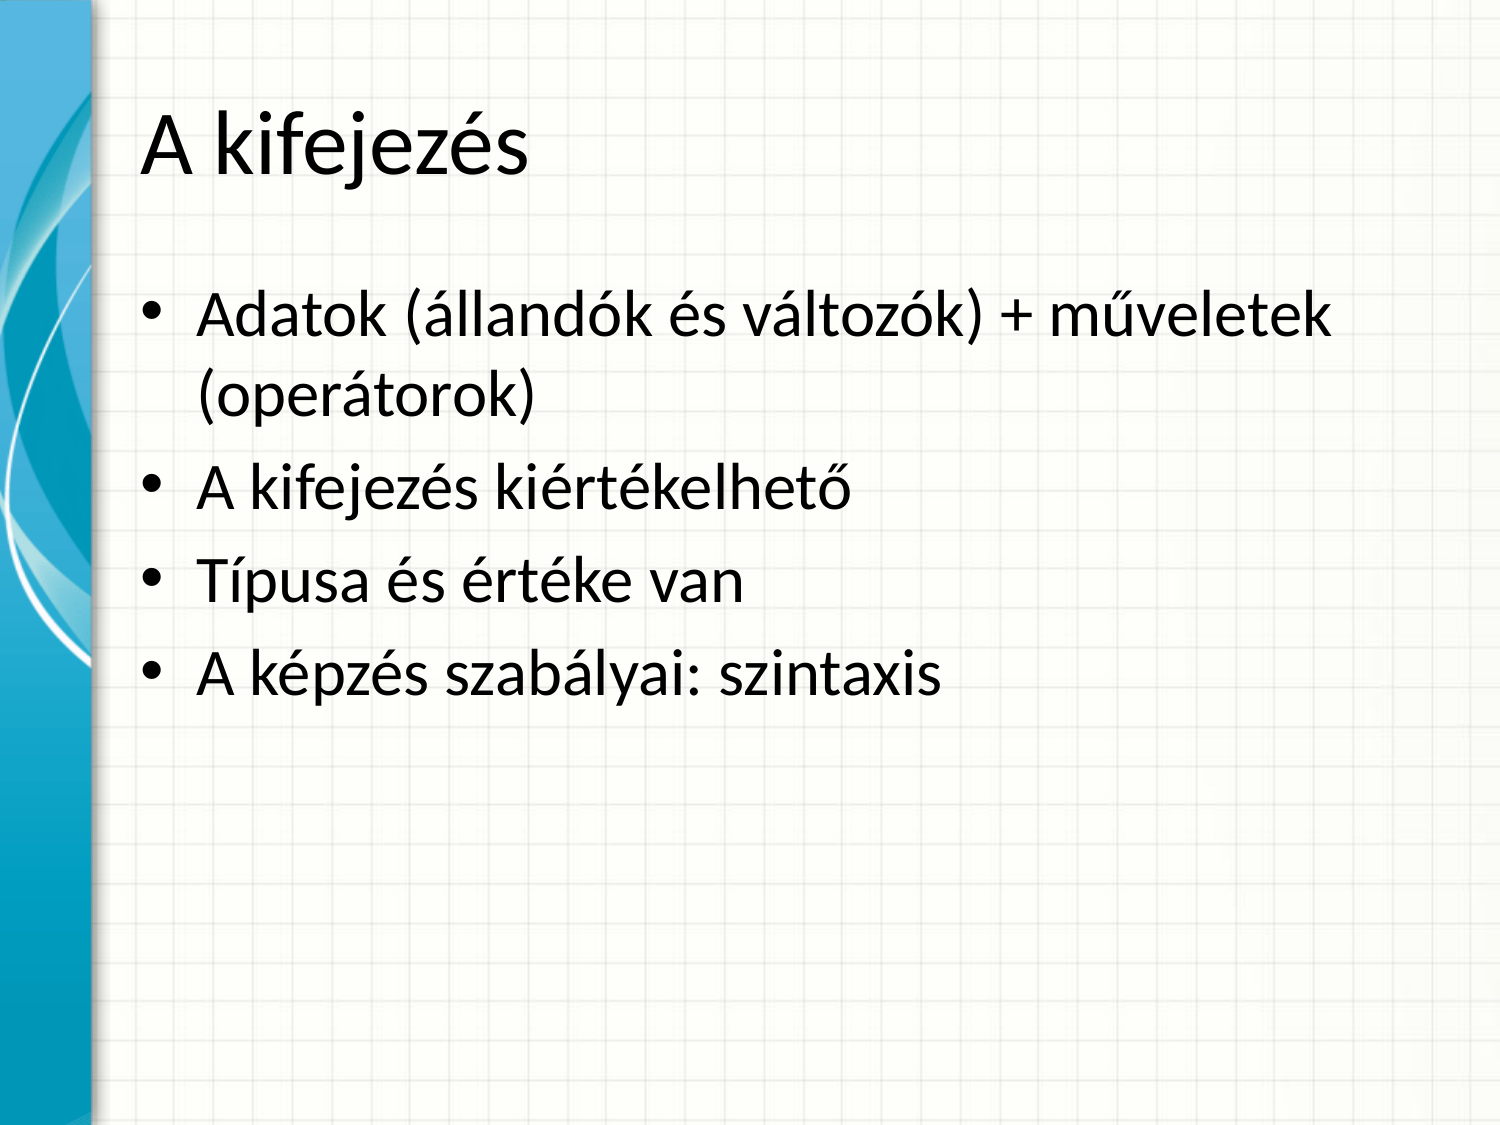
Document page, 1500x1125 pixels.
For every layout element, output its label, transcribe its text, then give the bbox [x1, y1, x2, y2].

title A kifejezés [125, 44, 1450, 232]
list Adatok (állandók és változók) + műveletek (operátorok) A kifejezés kiértékelhető Típusa és értéke van A képzés szabályai: szintaxis [125, 261, 1450, 967]
picture [0, 0, 1500, 1125]
